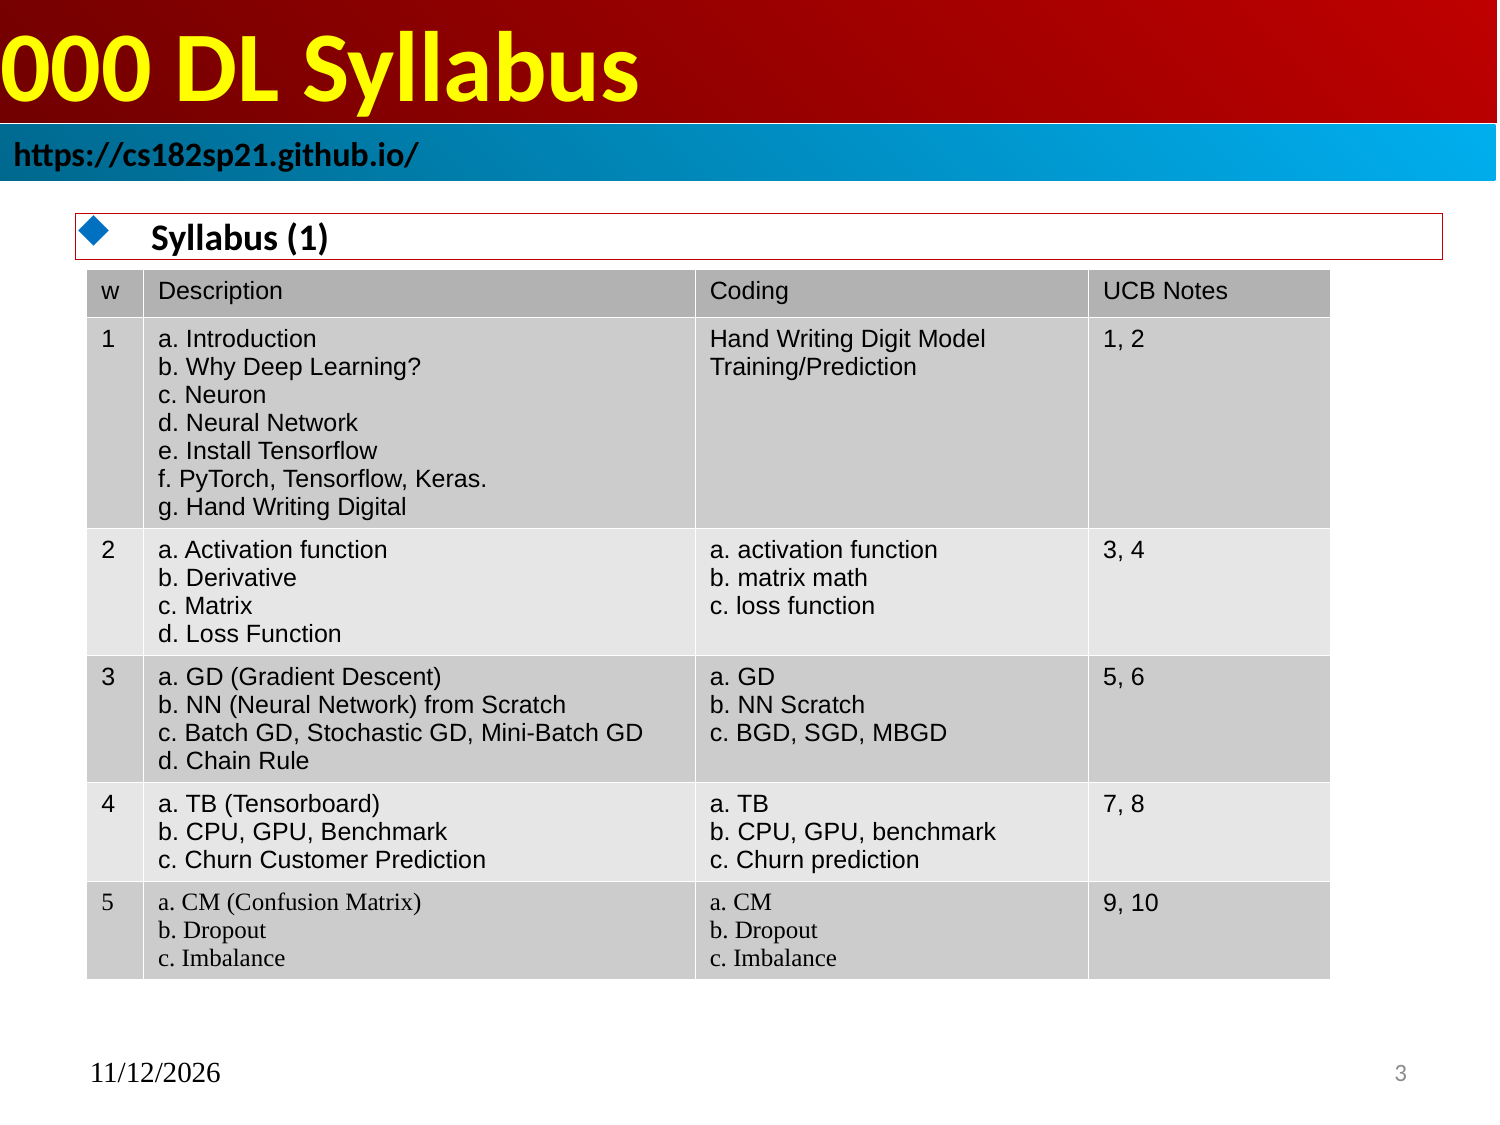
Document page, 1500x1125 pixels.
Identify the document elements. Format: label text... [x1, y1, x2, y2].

table_header w [87, 270, 143, 317]
table_cell 2 [87, 529, 143, 655]
table_header UCB Notes [1089, 270, 1330, 317]
table_cell a. Introduction b. Why Deep Learning? c. Neuron d. Neural Network e. Install Tensorflow f. PyTorch, Tensorflow, Keras. g. Hand Writing Digital [144, 318, 695, 528]
table_cell a. CM (Confusion Matrix) b. Dropout c. Imbalance [144, 882, 695, 979]
table_cell a. Activation function b. Derivative c. Matrix d. Loss Function [144, 529, 695, 655]
table_cell 1, 2 [1089, 318, 1330, 528]
table_cell a. activation function b. matrix math c. loss function [696, 529, 1088, 655]
table_cell 4 [87, 783, 143, 881]
table_cell 5 [87, 882, 143, 979]
table_cell a. GD (Gradient Descent) b. NN (Neural Network) from Scratch c. Batch GD, Stochastic GD, Mini-Batch GD d. Chain Rule [144, 656, 695, 782]
table_cell 5, 6 [1089, 656, 1330, 782]
table_cell a. TB (Tensorboard) b. CPU, GPU, Benchmark c. Churn Customer Prediction [144, 783, 695, 881]
table_cell 9, 10 [1089, 882, 1330, 979]
slide_number 3 [1074, 1042, 1422, 1100]
title 000 DL Syllabus [0, 0, 1497, 123]
table_cell a. GD b. NN Scratch c. BGD, SGD, MBGD [696, 656, 1088, 782]
table_header Description [144, 270, 695, 317]
table_header Coding [696, 270, 1088, 317]
text_box https://cs182sp21.github.io/ [0, 124, 1496, 181]
table_cell 3, 4 [1089, 529, 1330, 655]
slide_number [75, 1042, 422, 1100]
table_cell a. TB b. CPU, GPU, benchmark c. Churn prediction [696, 783, 1088, 881]
subtitle Syllabus (1) [75, 213, 1443, 260]
table_cell a. CM b. Dropout c. Imbalance [696, 882, 1088, 979]
table_cell 7, 8 [1089, 783, 1330, 881]
table_cell 1 [87, 318, 143, 528]
table_cell 3 [87, 656, 143, 782]
table_cell Hand Writing Digit Model Training/Prediction [696, 318, 1088, 528]
